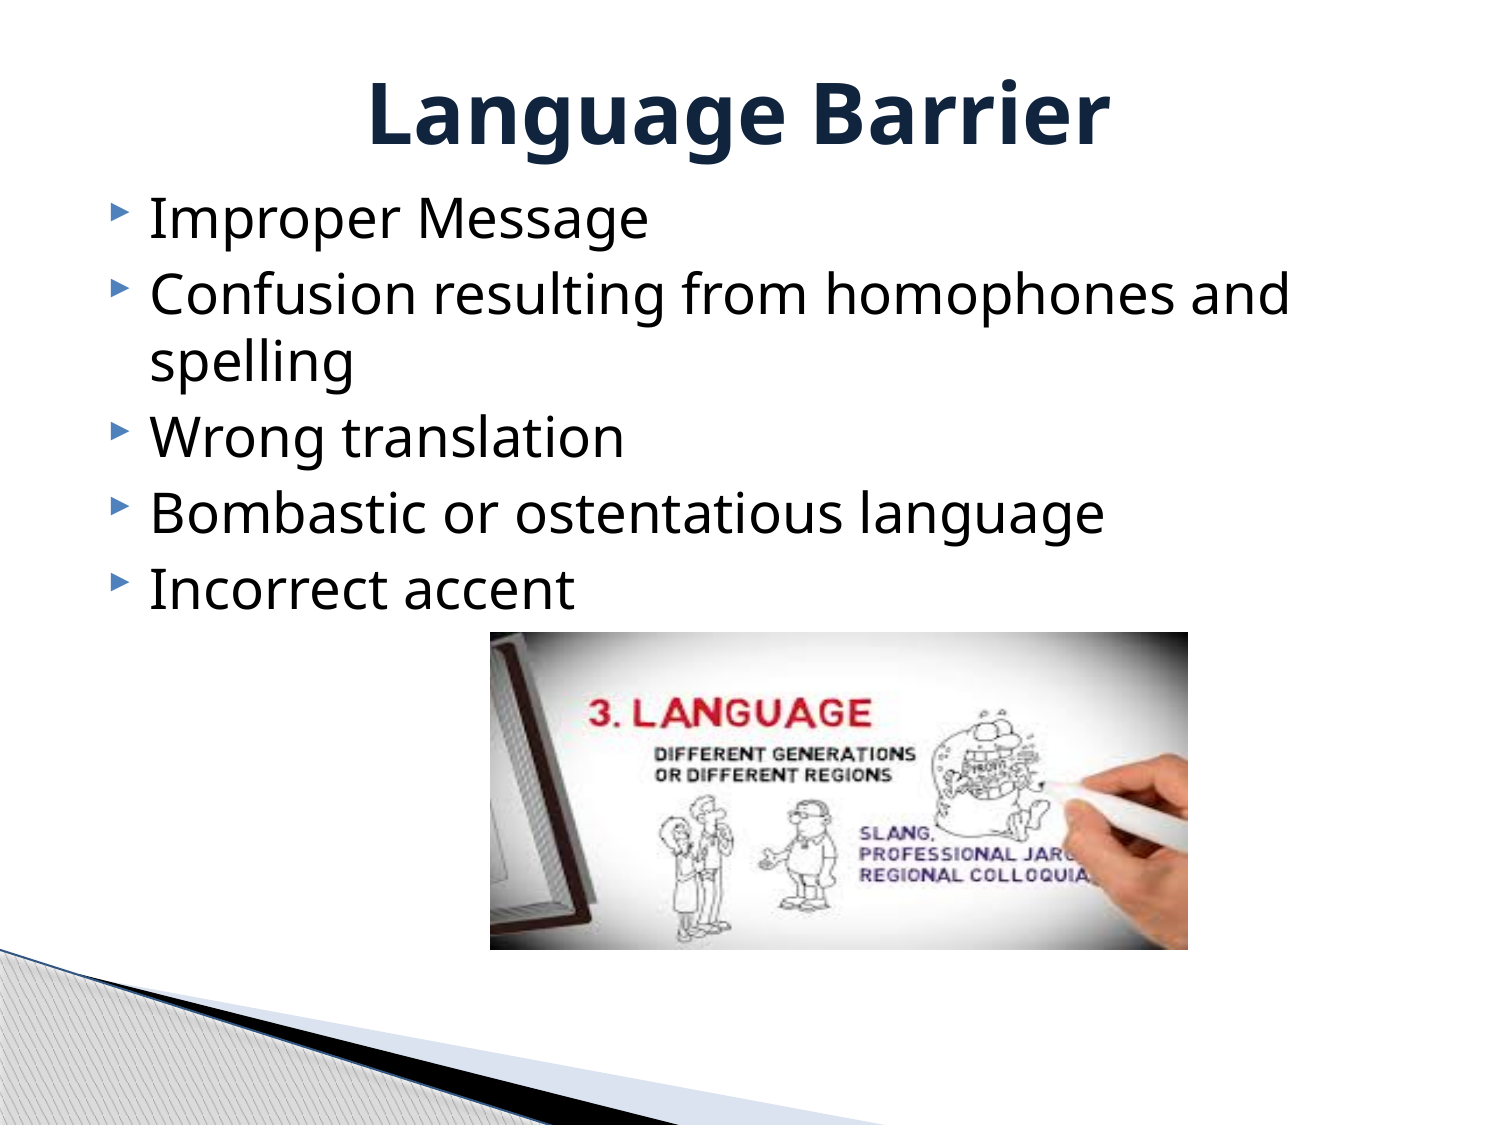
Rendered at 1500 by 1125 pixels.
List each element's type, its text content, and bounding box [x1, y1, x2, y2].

picture [489, 631, 1188, 951]
title Language Barrier [75, 45, 1425, 175]
list Improper Message Confusion resulting from homophones and spelling Wrong translation Bombastic or ostentatious language Incorrect accent [75, 175, 1425, 986]
